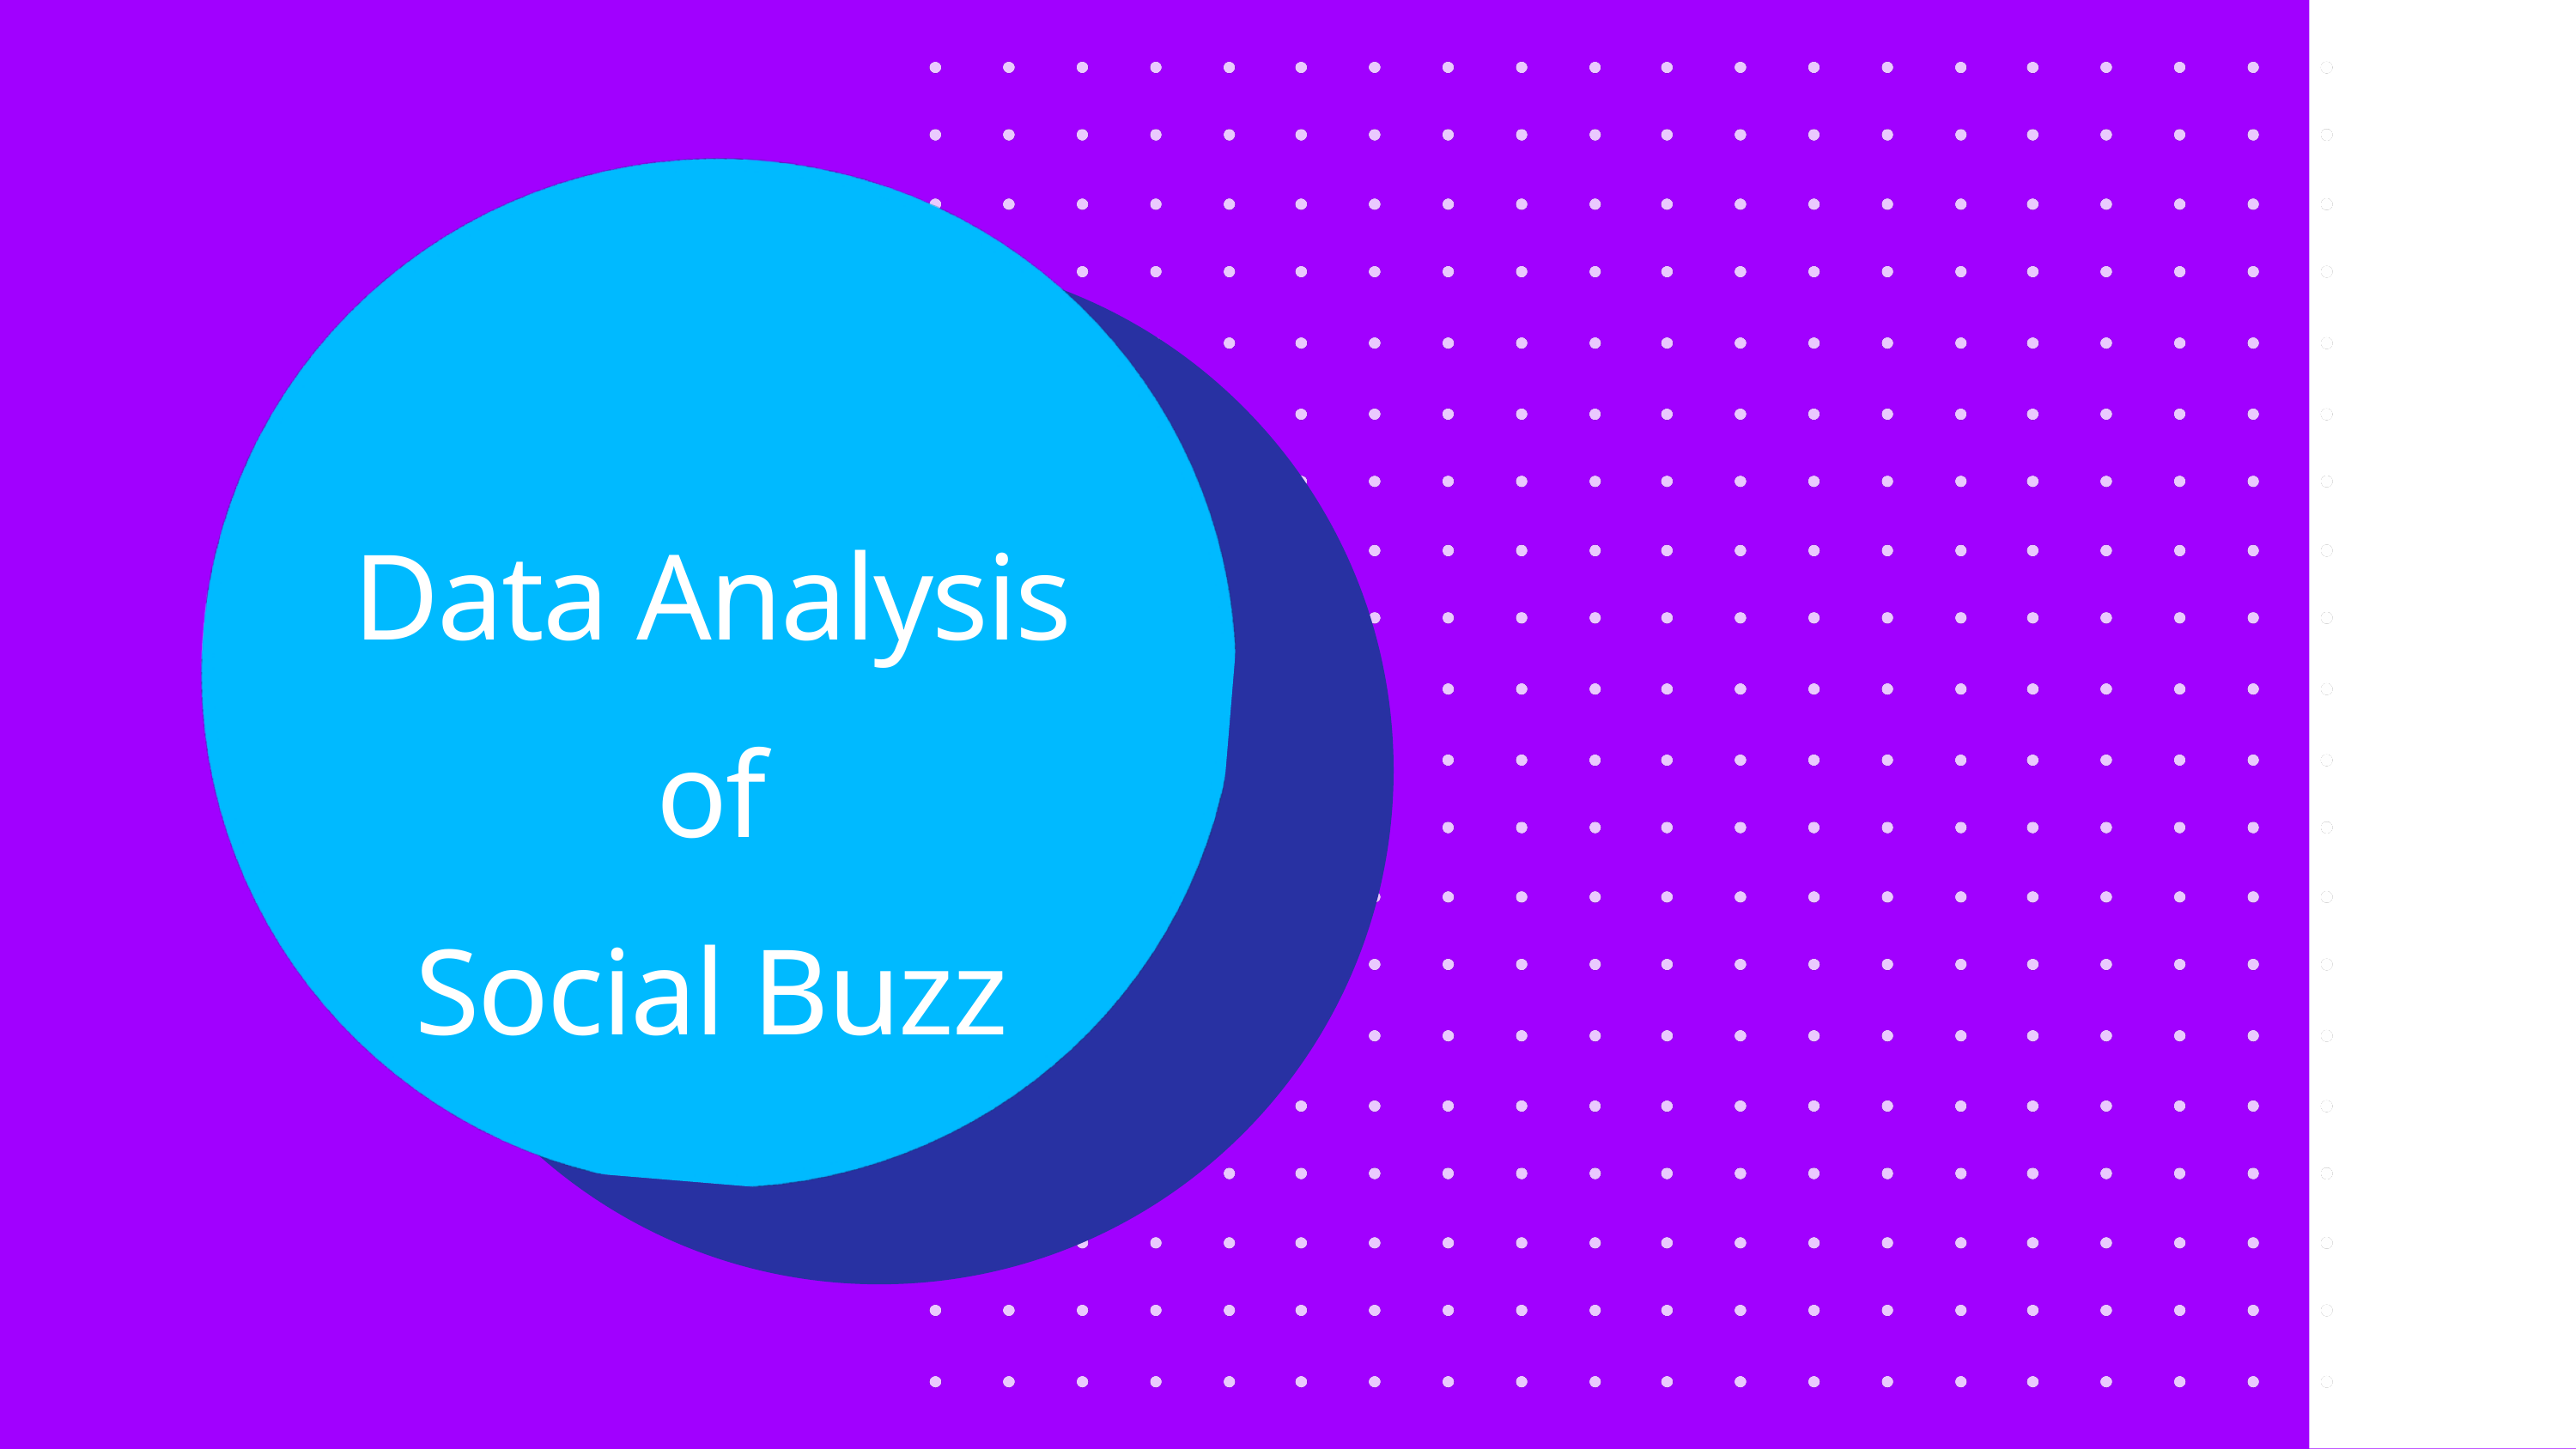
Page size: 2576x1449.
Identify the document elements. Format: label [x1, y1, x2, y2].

text_box [2309, 0, 2576, 1449]
text_box [161, 112, 1394, 1285]
text_box [921, 57, 2337, 1392]
